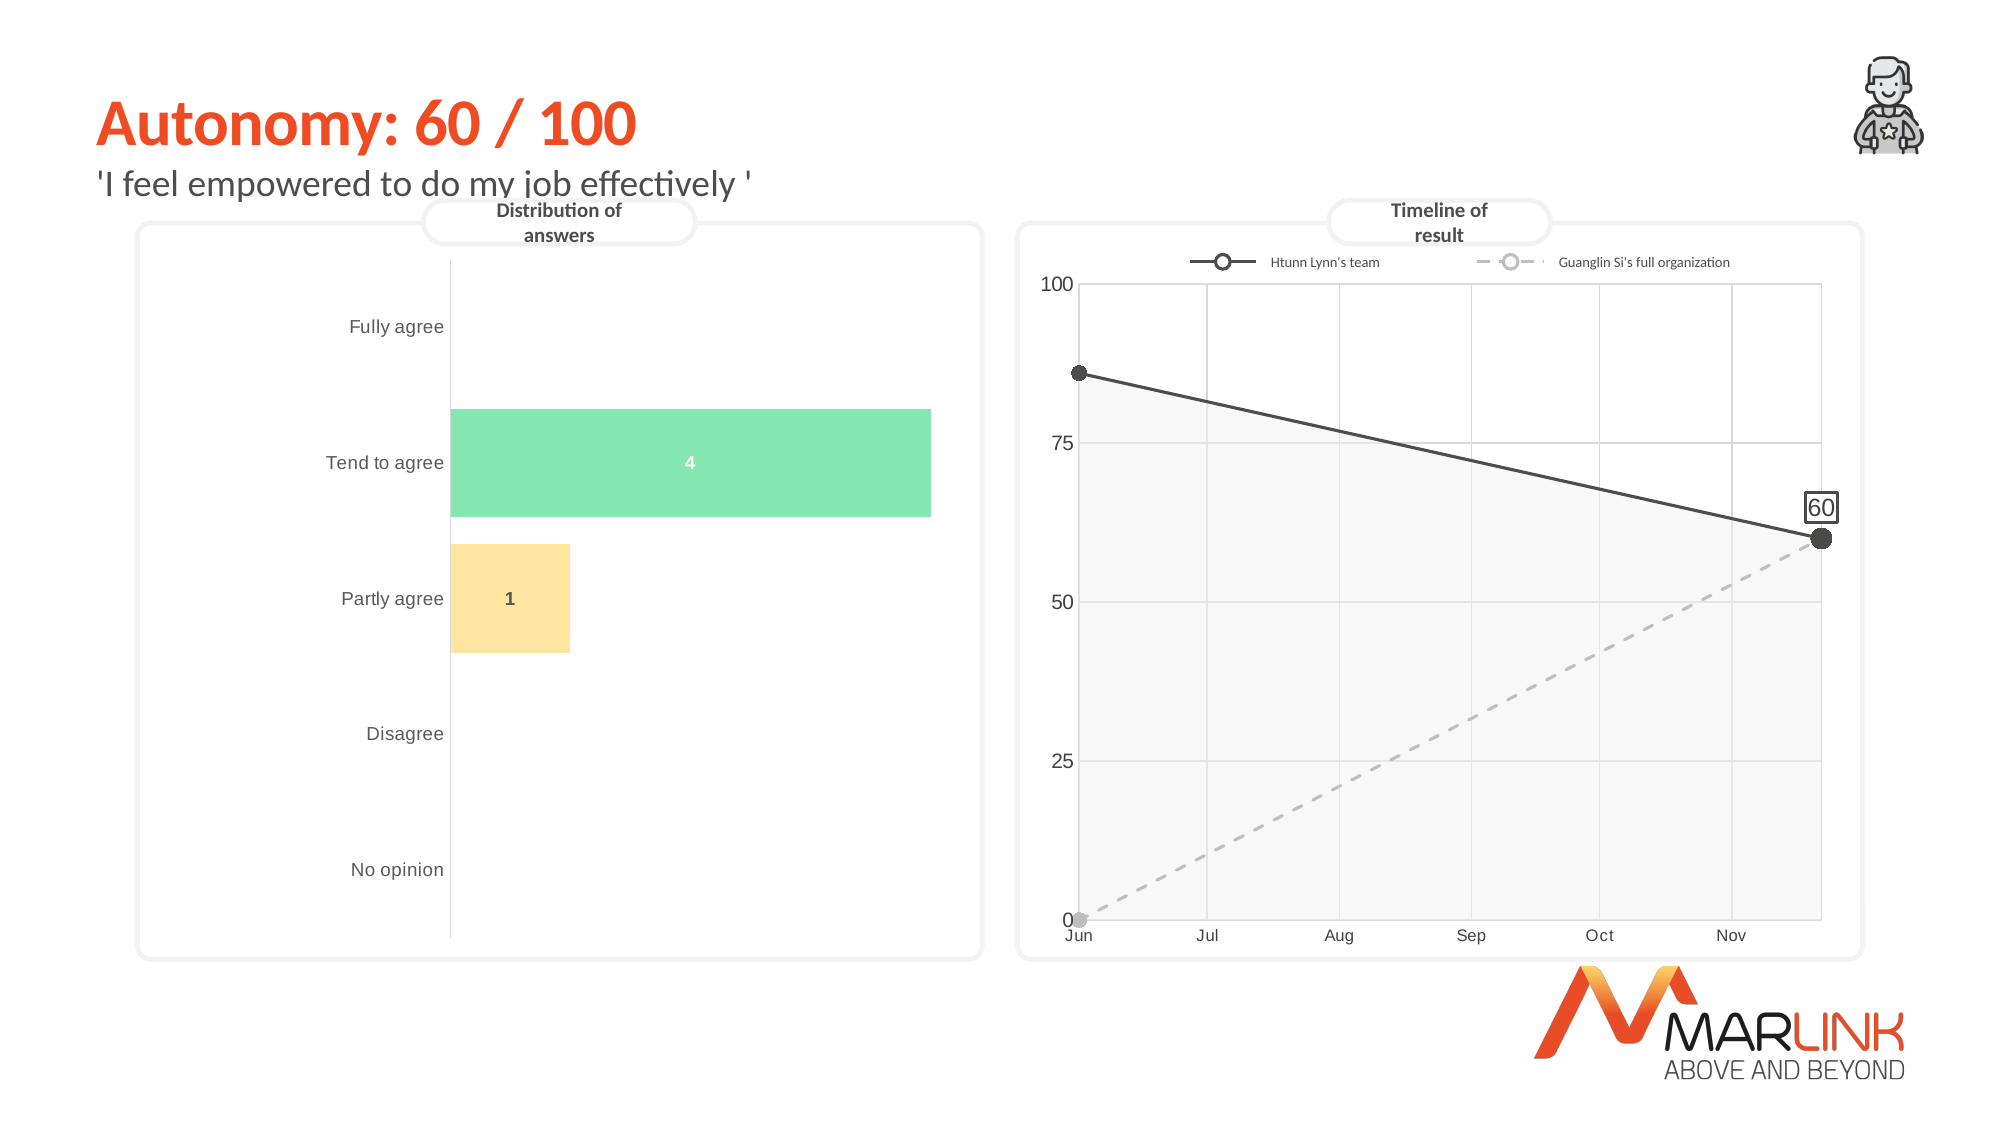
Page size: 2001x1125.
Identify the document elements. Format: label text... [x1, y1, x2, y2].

chart [1017, 223, 1863, 958]
title Autonomy: 60 / 100 [96, 18, 1903, 147]
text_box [1189, 254, 1257, 270]
picture [1508, 942, 1930, 1103]
picture [1837, 54, 1940, 156]
text_box [136, 221, 984, 961]
chart [137, 258, 991, 939]
text_box 'I feel empowered to do my job effectively ' [96, 147, 1903, 201]
text_box Distribution of answers [422, 199, 697, 246]
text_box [1477, 254, 1544, 270]
text_box Timeline of result [1327, 199, 1552, 223]
